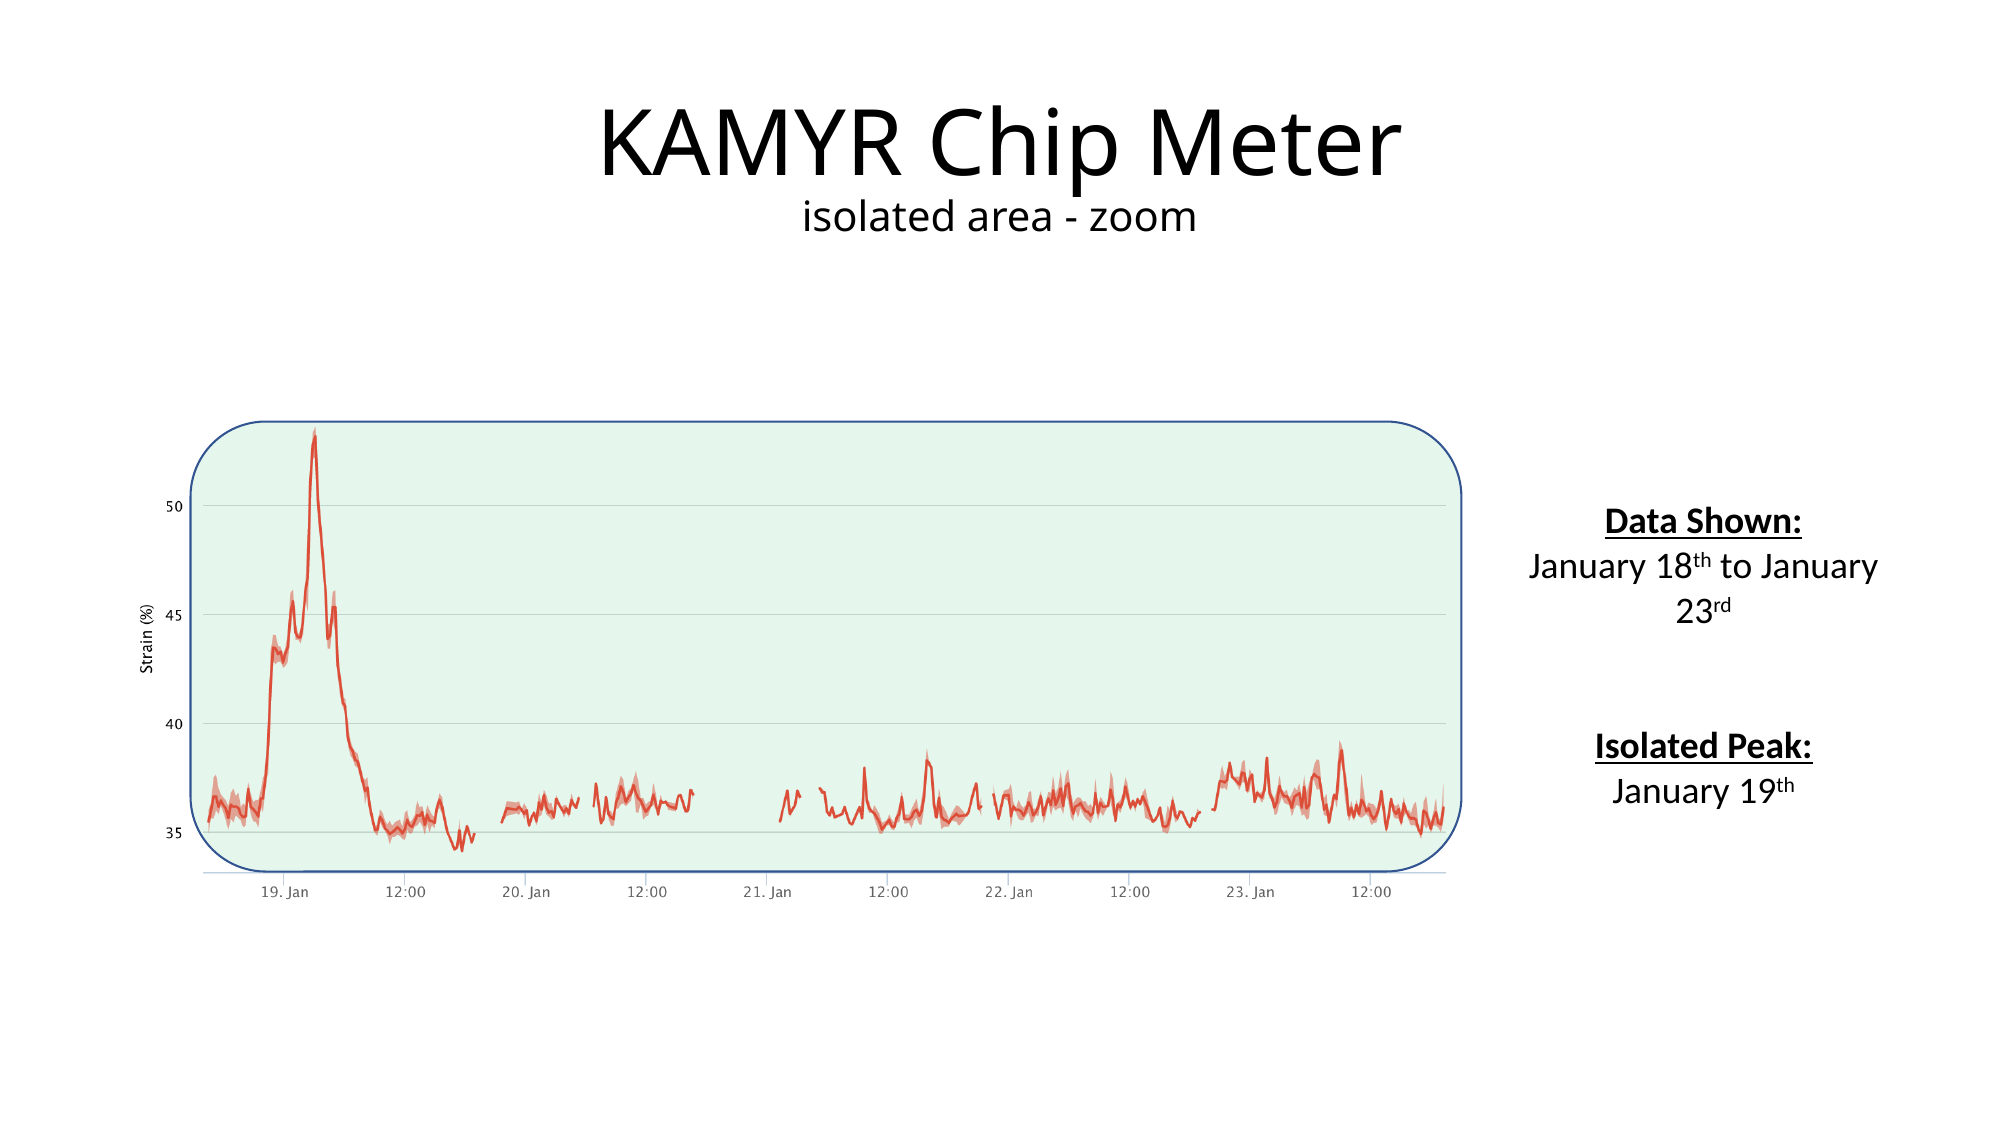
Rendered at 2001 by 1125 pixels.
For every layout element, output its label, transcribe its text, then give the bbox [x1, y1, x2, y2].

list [137, 405, 1448, 907]
text_box [1448, 452, 1463, 842]
title KAMYR Chip Meter isolated area - zoom [137, 59, 1863, 278]
text_box Data Shown: January 18th to January 23rd Isolated Peak: January 19th [1485, 488, 1922, 819]
